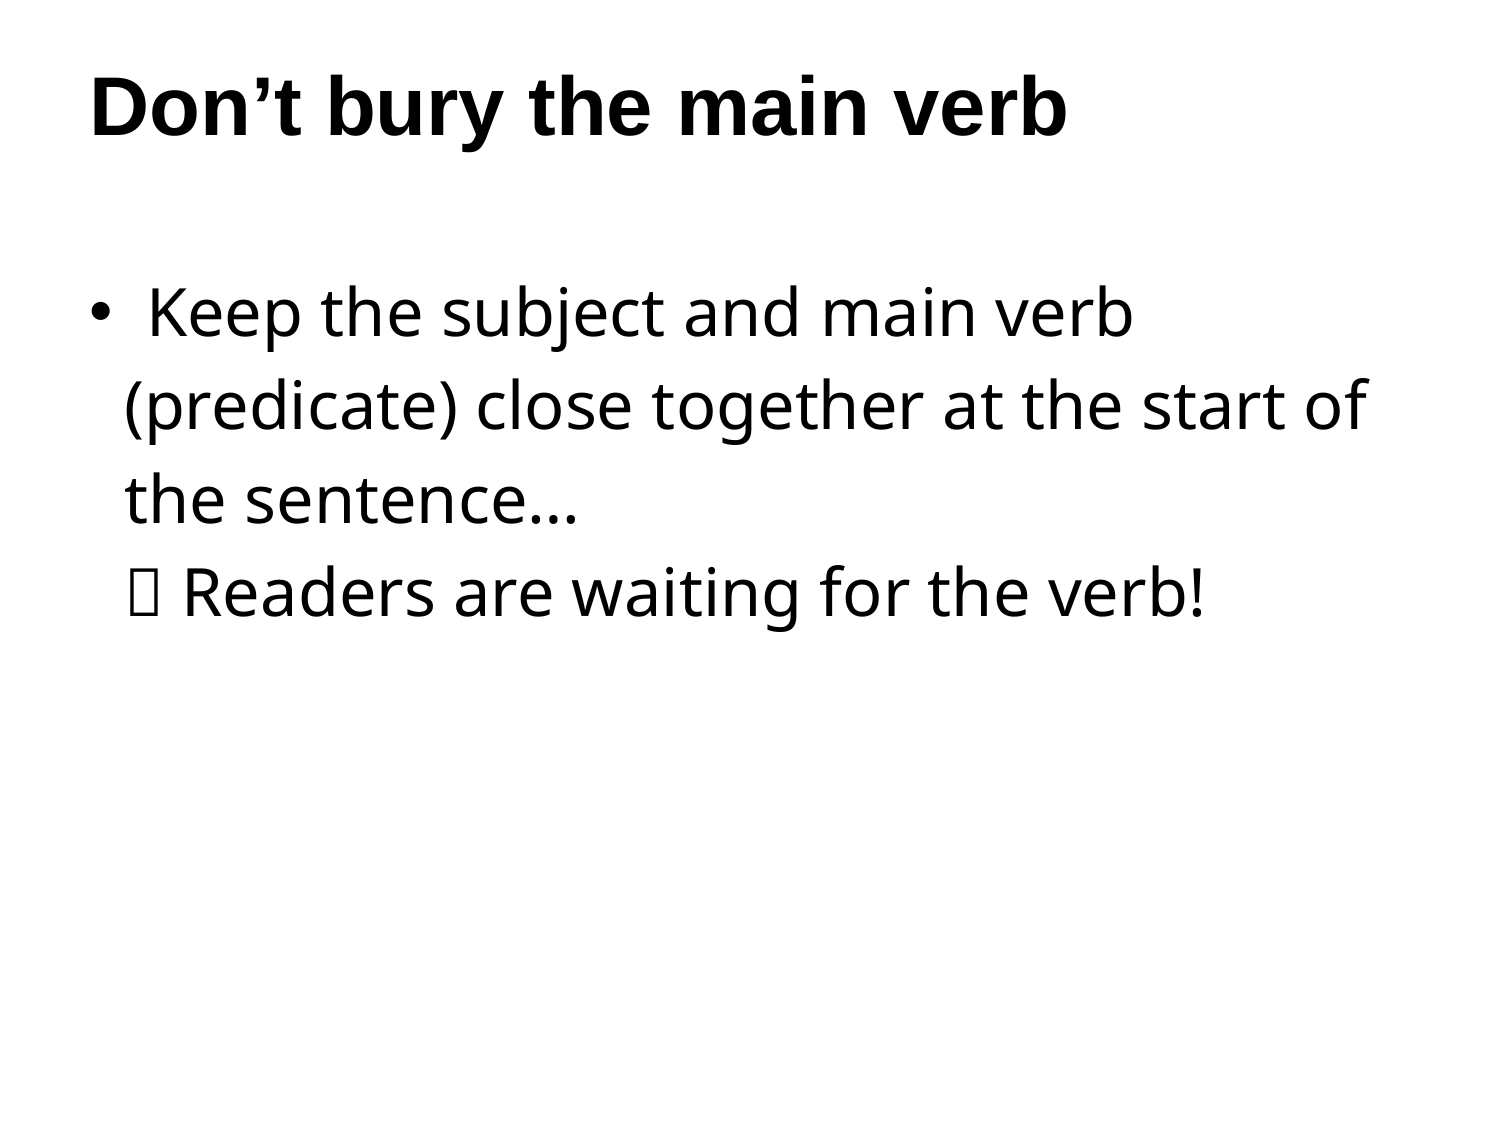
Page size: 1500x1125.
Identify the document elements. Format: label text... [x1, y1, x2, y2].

title Don’t bury the main verb [75, 45, 1425, 233]
list Keep the subject and main verb (predicate) close together at the start of the sentence…  Readers are waiting for the verb! [75, 262, 1425, 1005]
